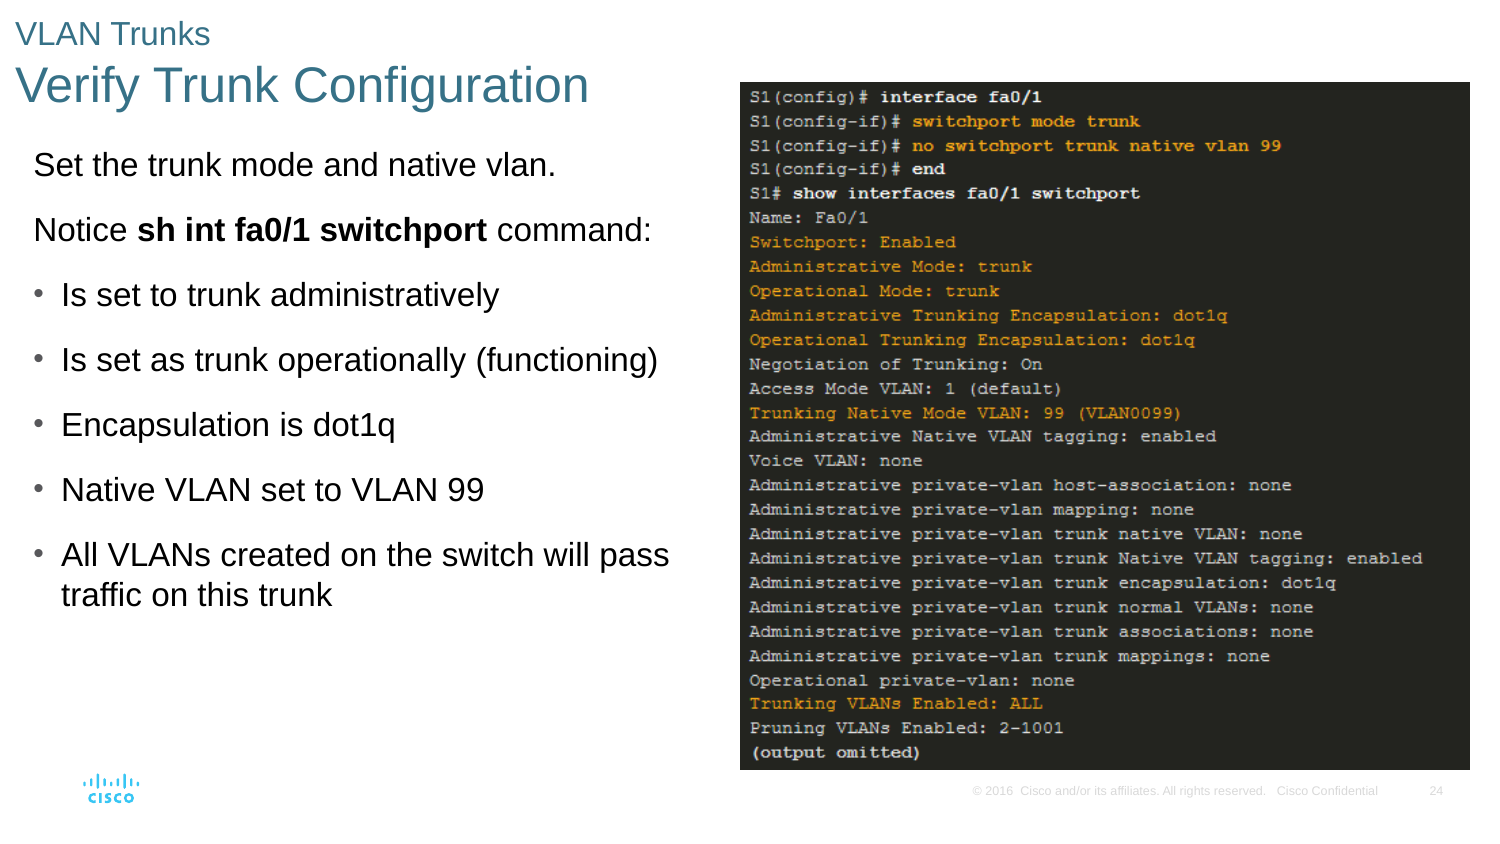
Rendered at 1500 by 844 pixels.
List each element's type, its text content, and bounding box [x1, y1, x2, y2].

picture [740, 82, 1471, 771]
list Set the trunk mode and native vlan. Notice sh int fa0/1 switchport command: Is set to trunk administratively Is set as trunk operationally (functioning) Encapsulation is dot1q Native VLAN set to VLAN 99 All VLANs created on the switch will pass traffic on this trunk [18, 135, 735, 739]
title VLAN Trunks Verify Trunk Configuration [0, 0, 722, 125]
